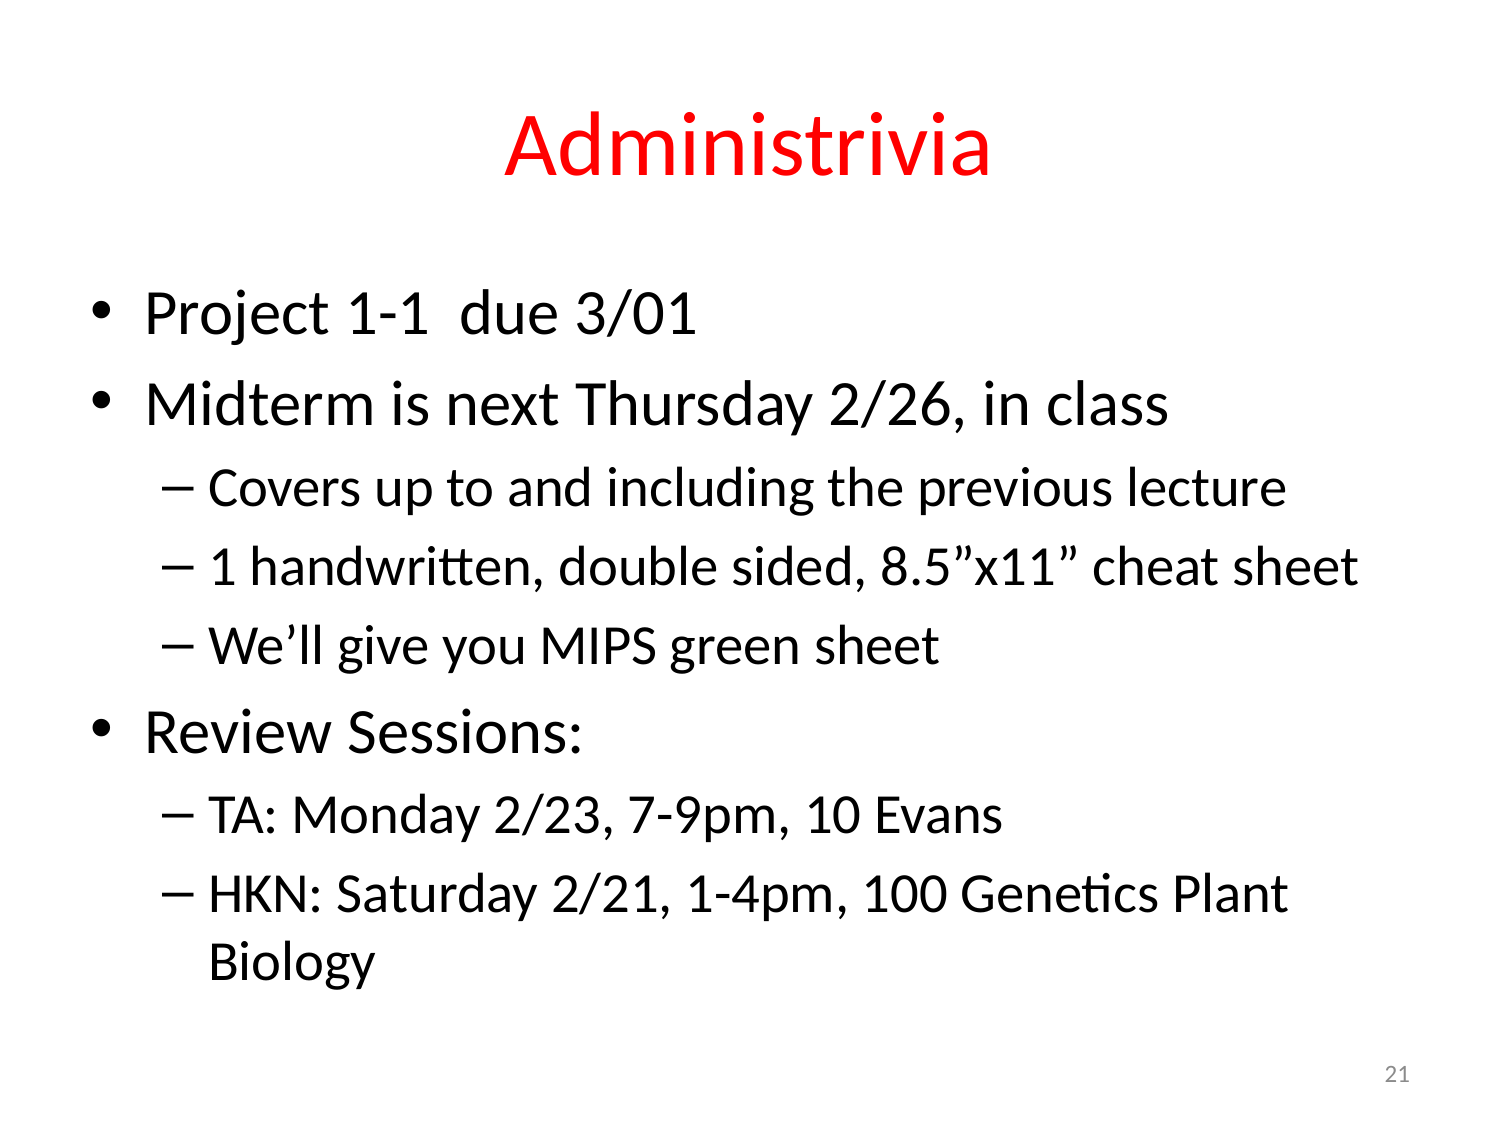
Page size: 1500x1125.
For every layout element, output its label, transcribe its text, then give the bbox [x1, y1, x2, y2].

title Administrivia [75, 45, 1425, 233]
slide_number 21 [1074, 1042, 1425, 1103]
list Project 1-1 due 3/01 Midterm is next Thursday 2/26, in class Covers up to and including the previous lecture 1 handwritten, double sided, 8.5”x11” cheat sheet We’ll give you MIPS green sheet Review Sessions: TA: Monday 2/23, 7-9pm, 10 Evans HKN: Saturday 2/21, 1-4pm, 100 Genetics Plant Biology [75, 262, 1450, 1005]
